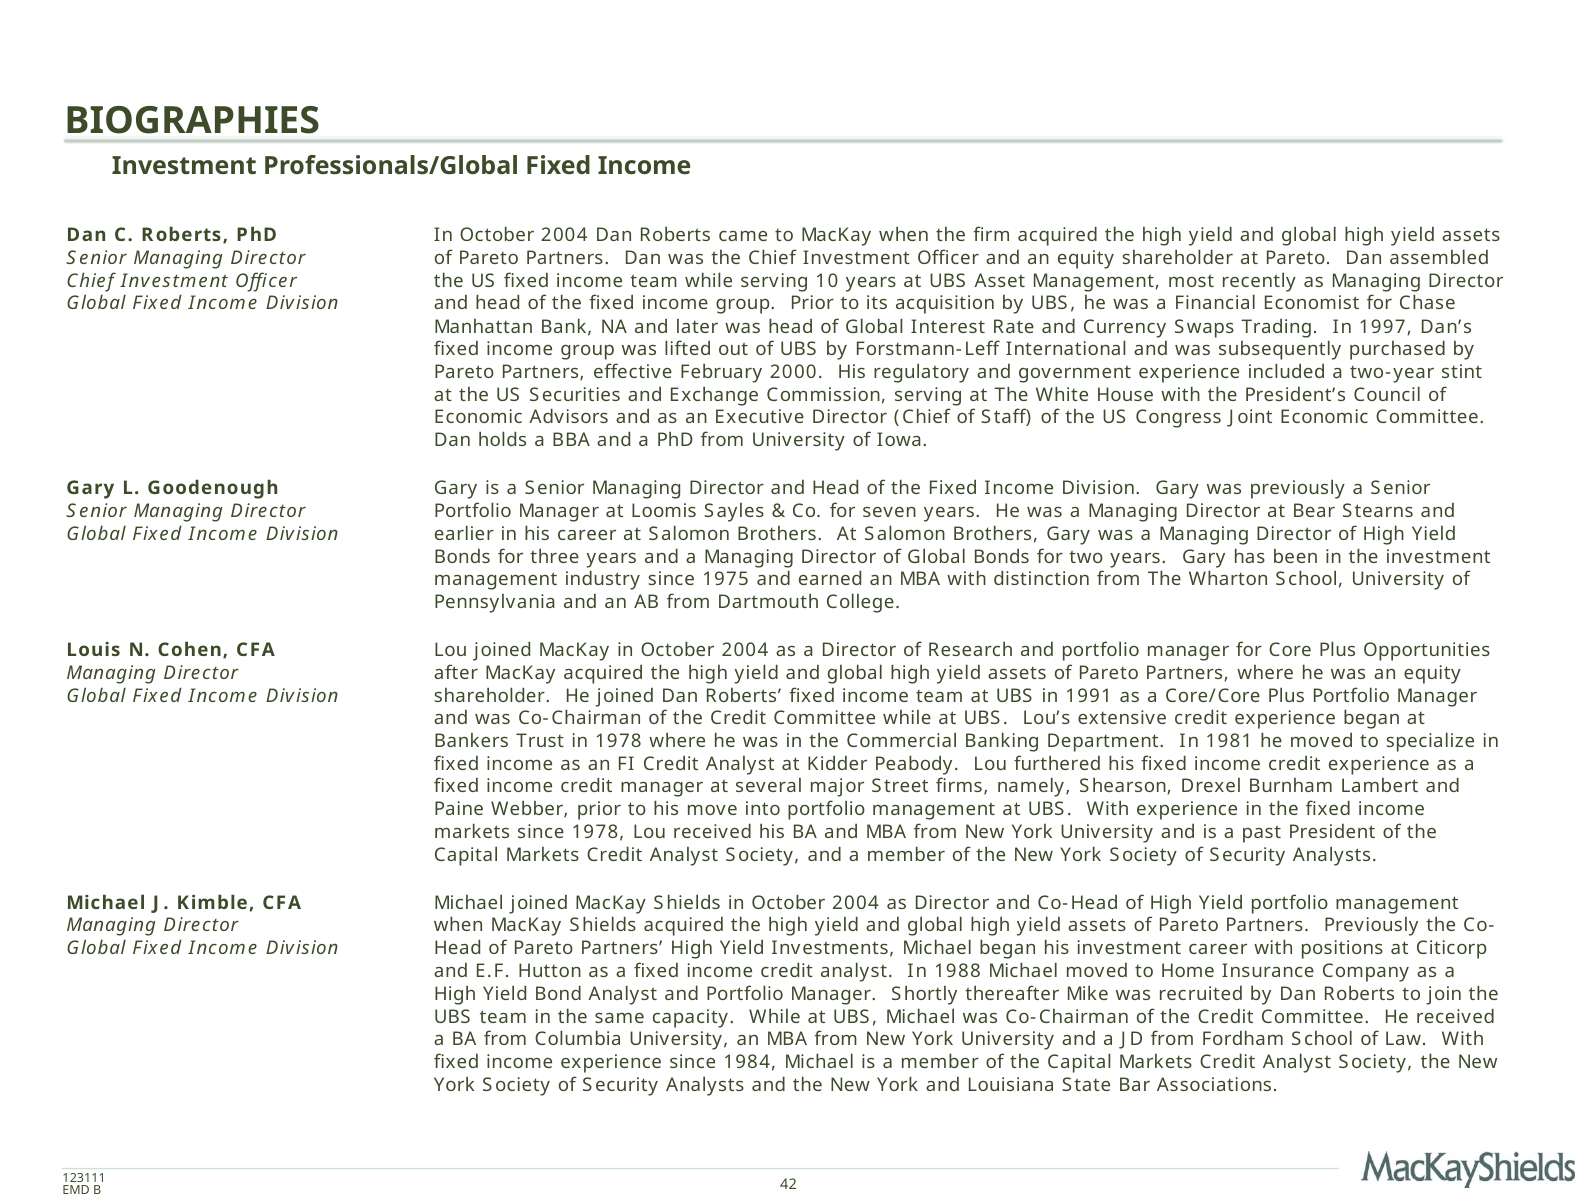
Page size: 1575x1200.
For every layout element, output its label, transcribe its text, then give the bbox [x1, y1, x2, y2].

slide_number 41 [771, 1175, 797, 1193]
text_box Investment Professionals/Global Fixed Income [111, 149, 693, 180]
footer 123111 EMD B [62, 1171, 112, 1187]
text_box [53, 222, 1535, 1144]
picture [47, 119, 1527, 162]
title BIOGRAPHIES [64, 45, 1527, 142]
picture [1361, 1151, 1575, 1188]
